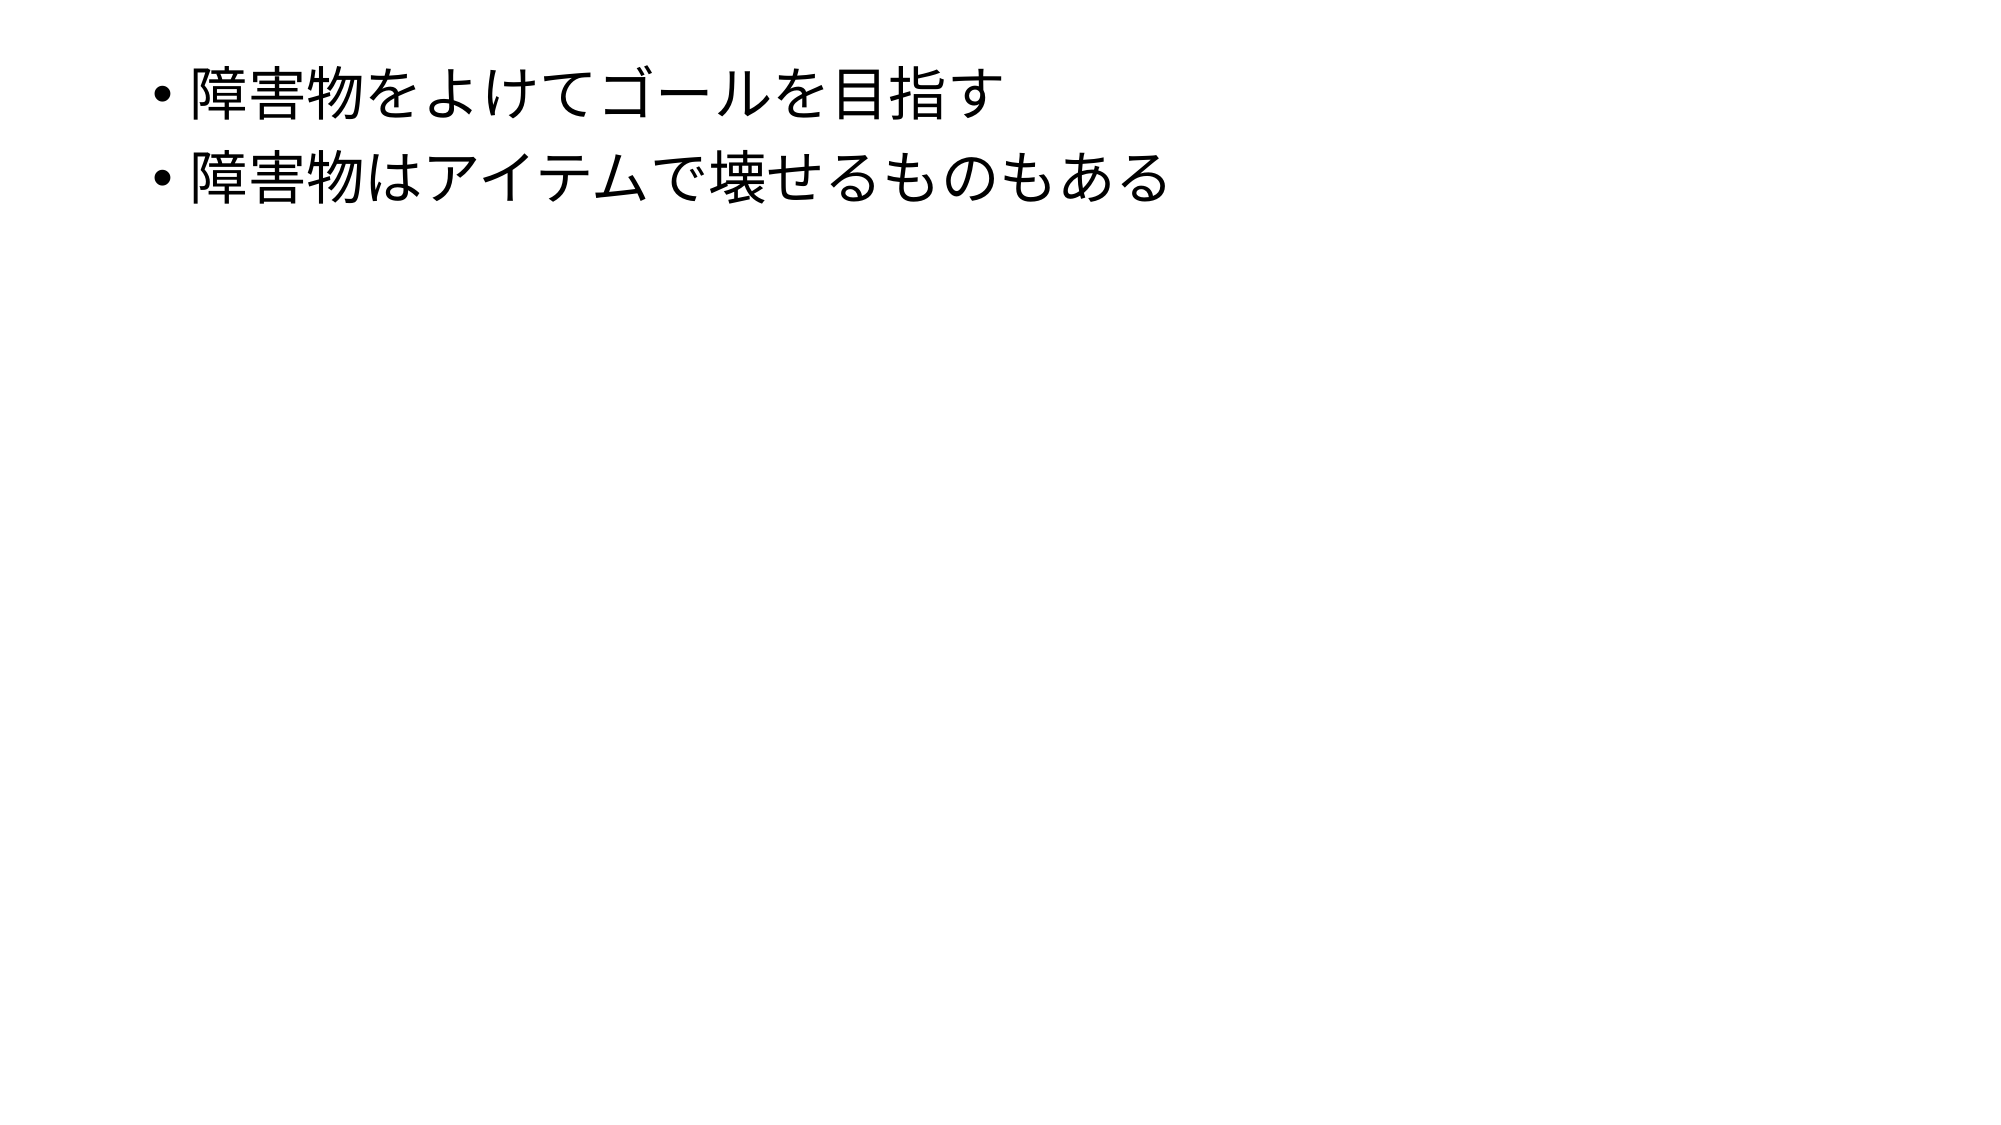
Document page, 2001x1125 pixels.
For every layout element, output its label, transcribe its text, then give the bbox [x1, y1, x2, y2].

list 障害物をよけてゴールを目指す 障害物はアイテムで壊せるものもある [137, 57, 1863, 1014]
